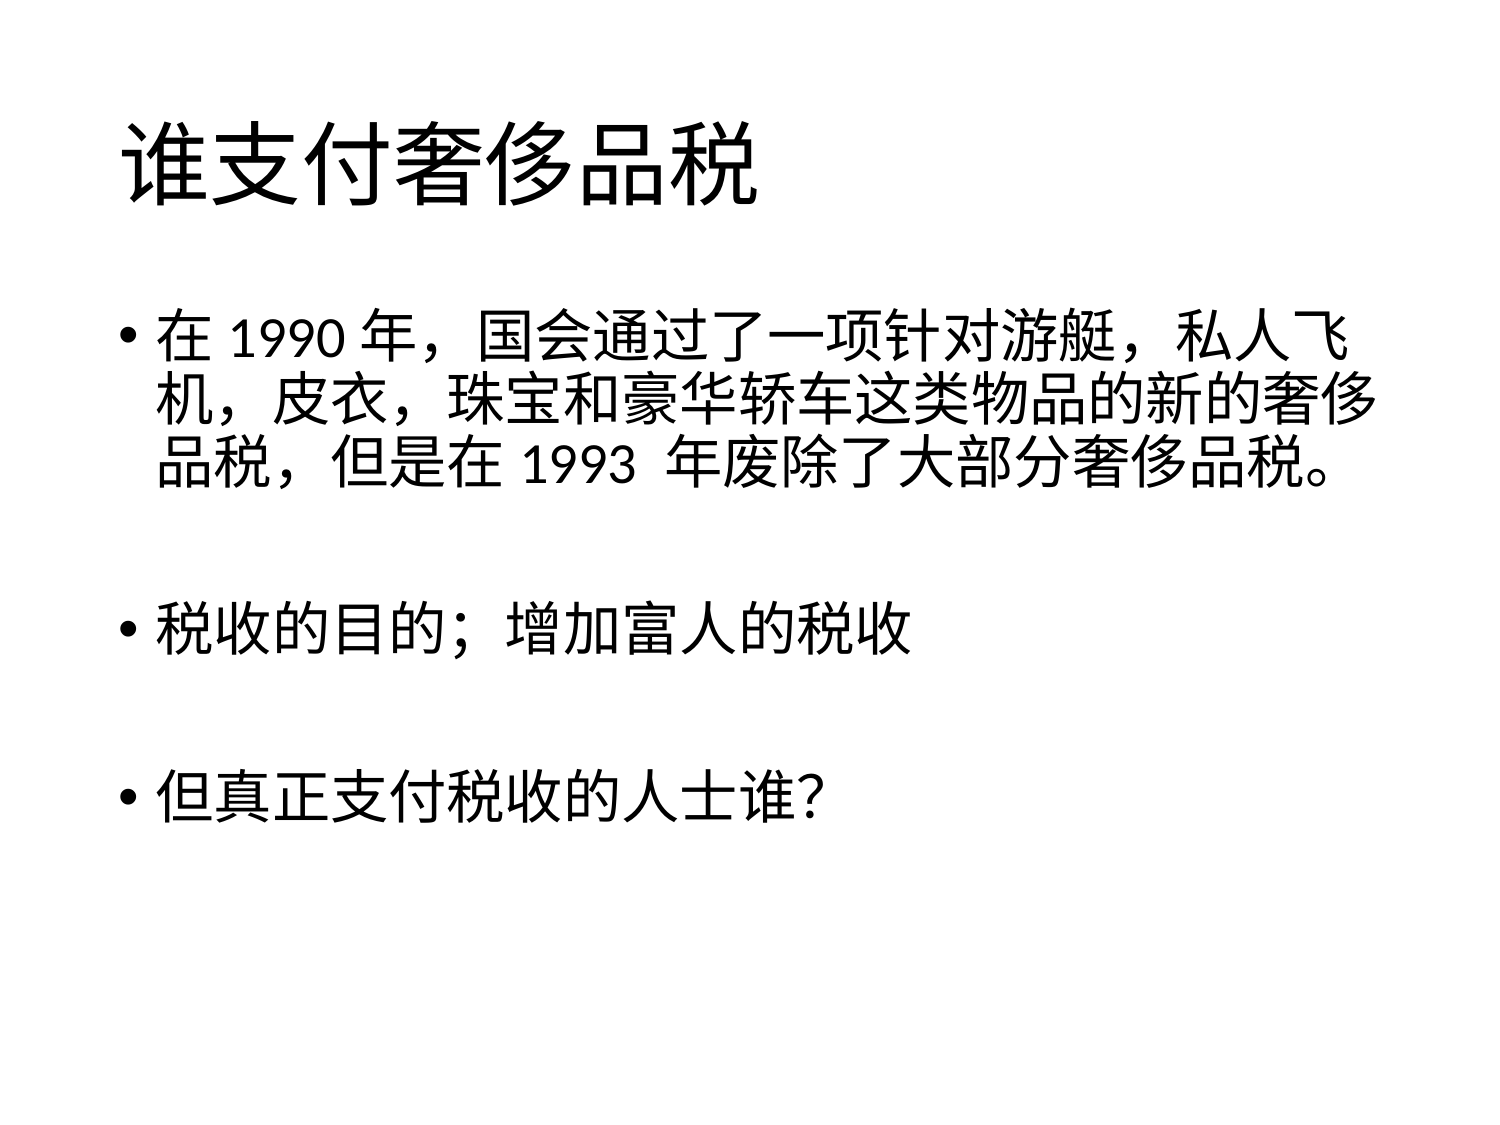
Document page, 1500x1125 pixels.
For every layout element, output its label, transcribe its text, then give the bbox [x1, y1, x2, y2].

title 谁支付奢侈品税 [103, 59, 1397, 278]
list 在1990年，国会通过了一项针对游艇，私人飞机，皮衣，珠宝和豪华轿车这类物品的新的奢侈品税，但是在1993 年废除了大部分奢侈品税。 税收的目的；增加富人的税收 但真正支付税收的人士谁？ [103, 299, 1397, 1014]
